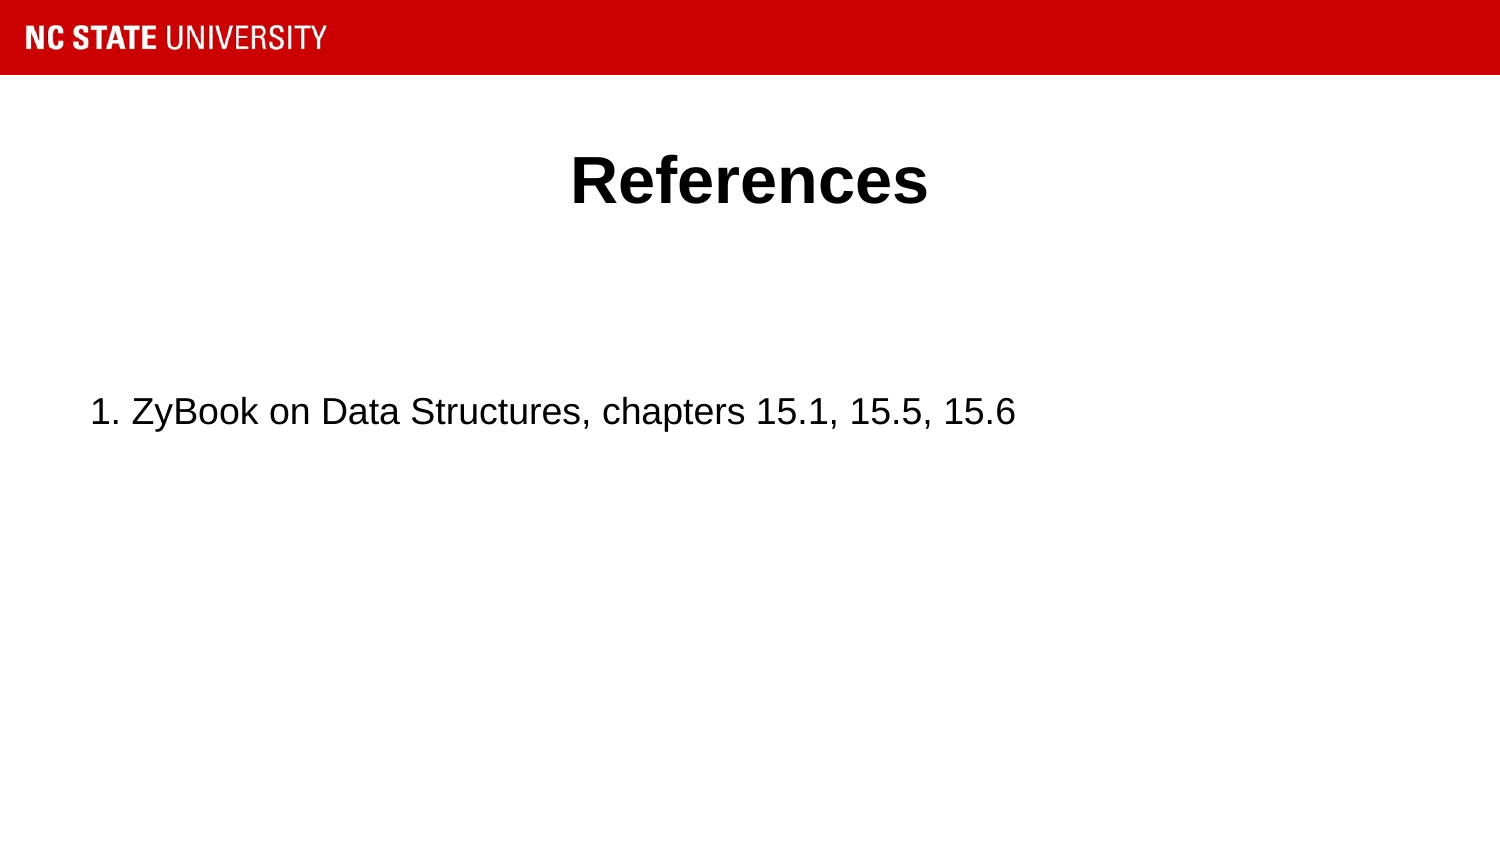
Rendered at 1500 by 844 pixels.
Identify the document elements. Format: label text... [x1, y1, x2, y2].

list 1. ZyBook on Data Structures, chapters 15.1, 15.5, 15.6 [75, 371, 1425, 754]
title References [75, 110, 1425, 243]
picture [0, 0, 1500, 75]
